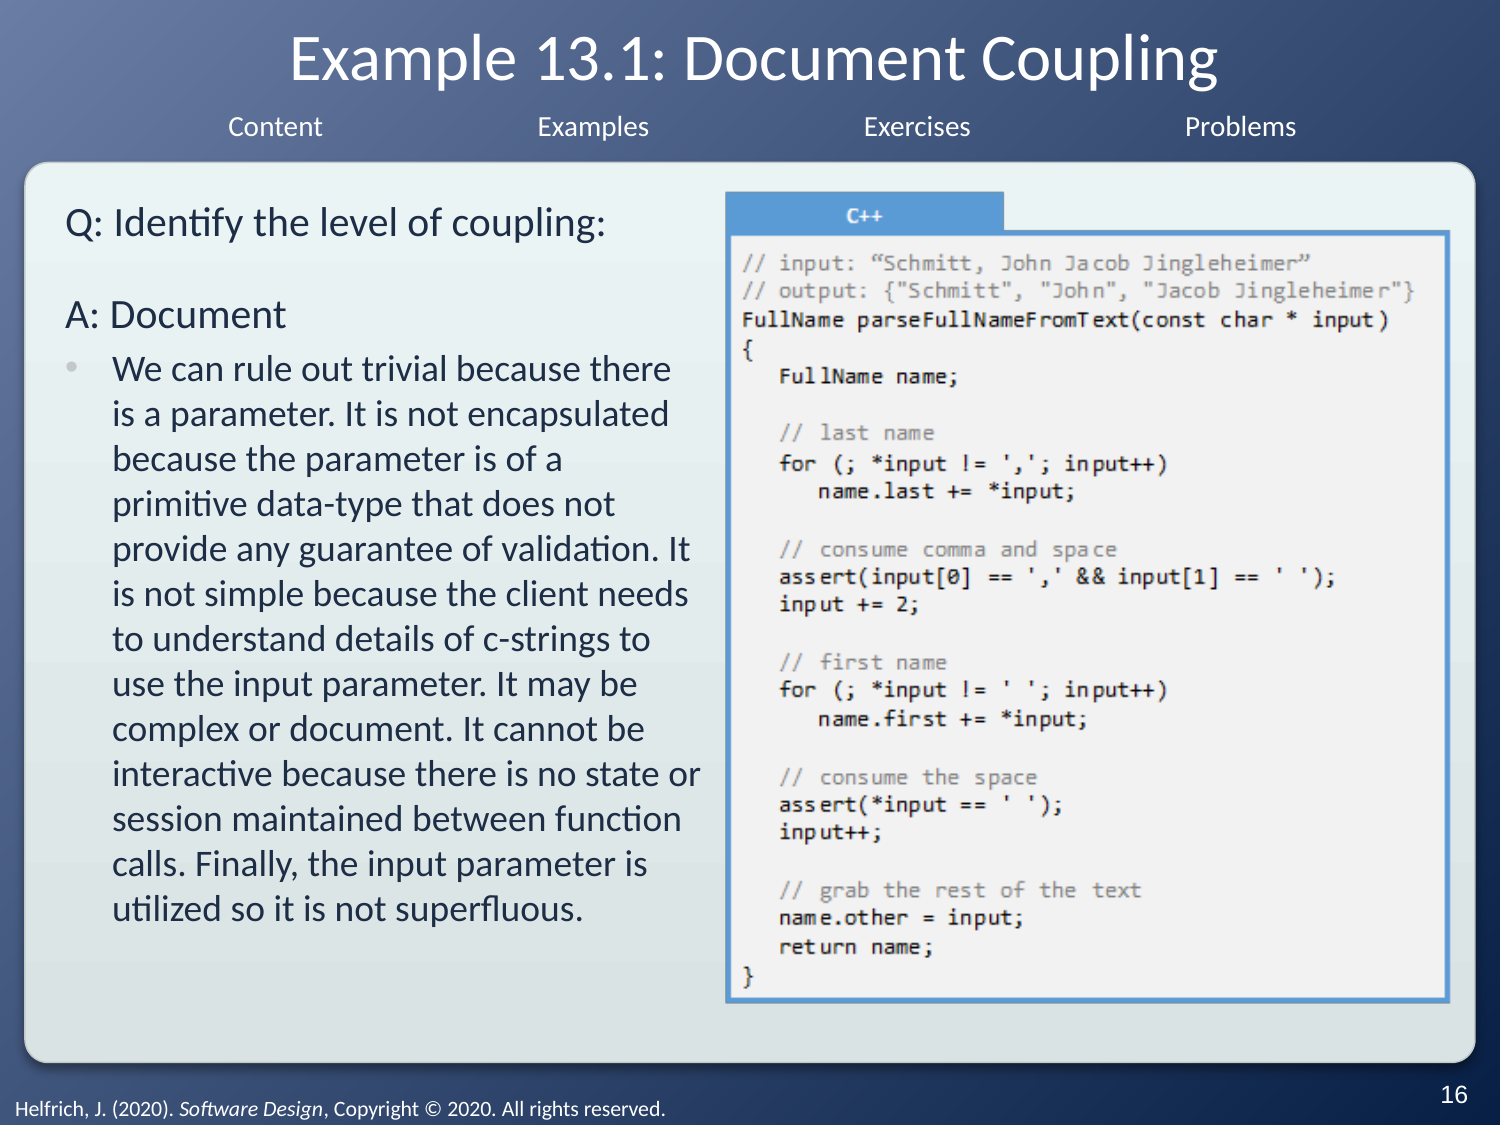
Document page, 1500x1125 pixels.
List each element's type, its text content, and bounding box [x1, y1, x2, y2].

title Example 13.1: Document Coupling [33, 16, 1475, 92]
slide_number ‹#› [1404, 1062, 1500, 1125]
picture [719, 187, 1455, 1009]
list Q: Identify the level of coupling: A: Document We can rule out trivial because there is a parameter. It is not encapsulated because the parameter is of a primitive data-type that does not provide any guarantee of validation. It is not simple because the client needs to understand details of c-strings to use the input parameter. It may be complex or document. It cannot be interactive because there is no state or session maintained between function calls. Finally, the input parameter is utilized so it is not superfluous. [50, 187, 720, 1038]
